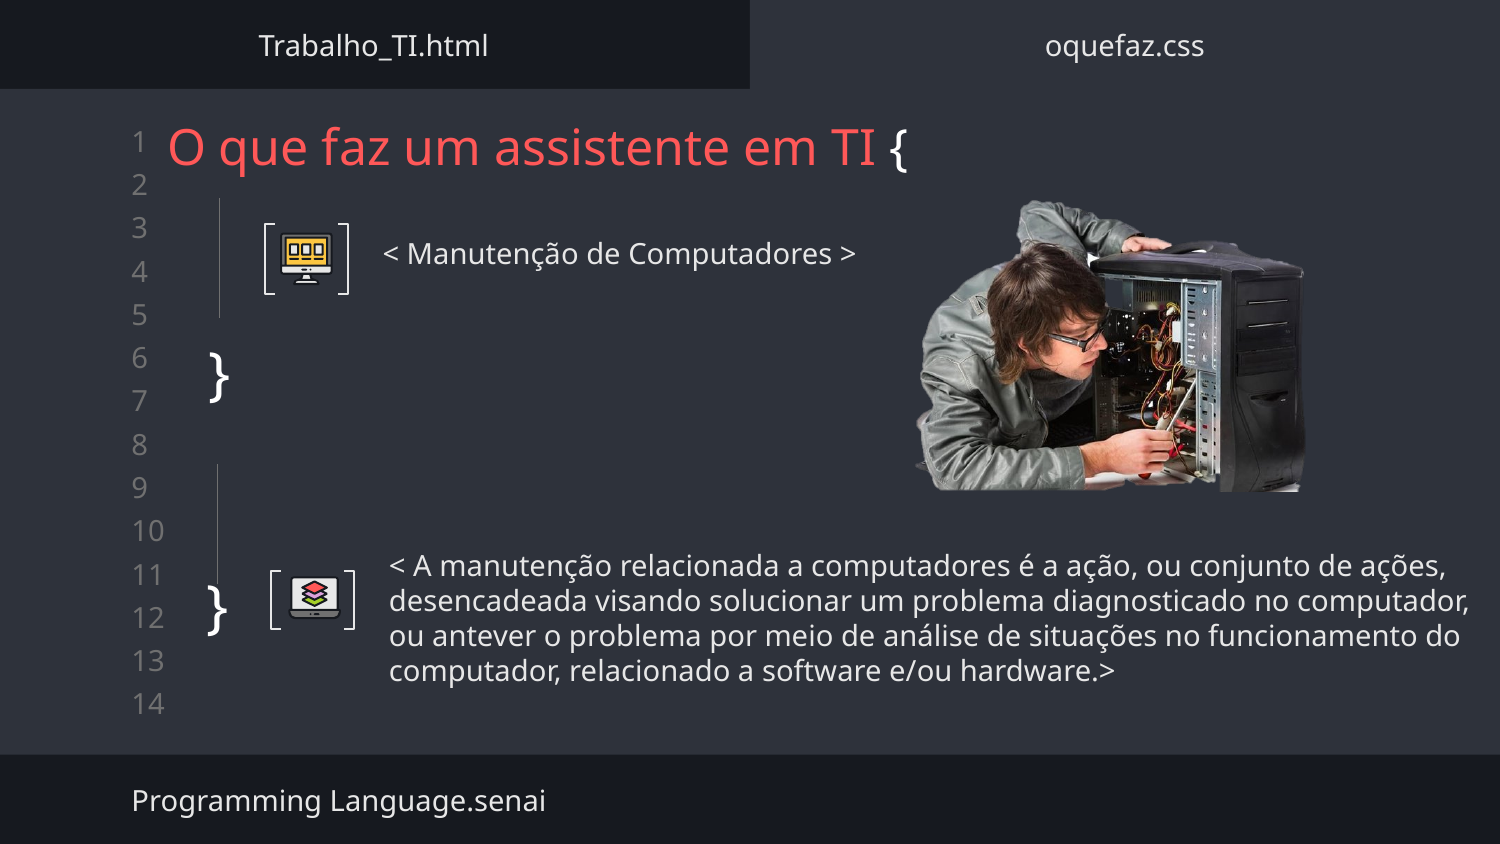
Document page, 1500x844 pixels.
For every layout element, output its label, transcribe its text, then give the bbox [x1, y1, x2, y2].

subtitle Programming Language.senai [116, 770, 915, 829]
picture [895, 197, 1359, 492]
subtitle Trabalho_TI.html [0, 15, 749, 74]
title O que faz um assistente em TI { [152, 101, 1500, 189]
subtitle < Manutenção de Computadores > [367, 189, 1211, 318]
subtitle oquefaz.css [750, 15, 1500, 74]
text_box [270, 570, 355, 630]
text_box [177, 197, 262, 423]
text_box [265, 223, 349, 295]
subtitle < A manutenção relacionada a computadores é a ação, ou conjunto de ações, desencadeada visando solucionar um problema diagnosticado no computador, ou antever o problema por meio de análise de situações no funcionamento do computador, relacionado a software e/ou hardware.> [373, 553, 1500, 682]
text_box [175, 464, 260, 656]
